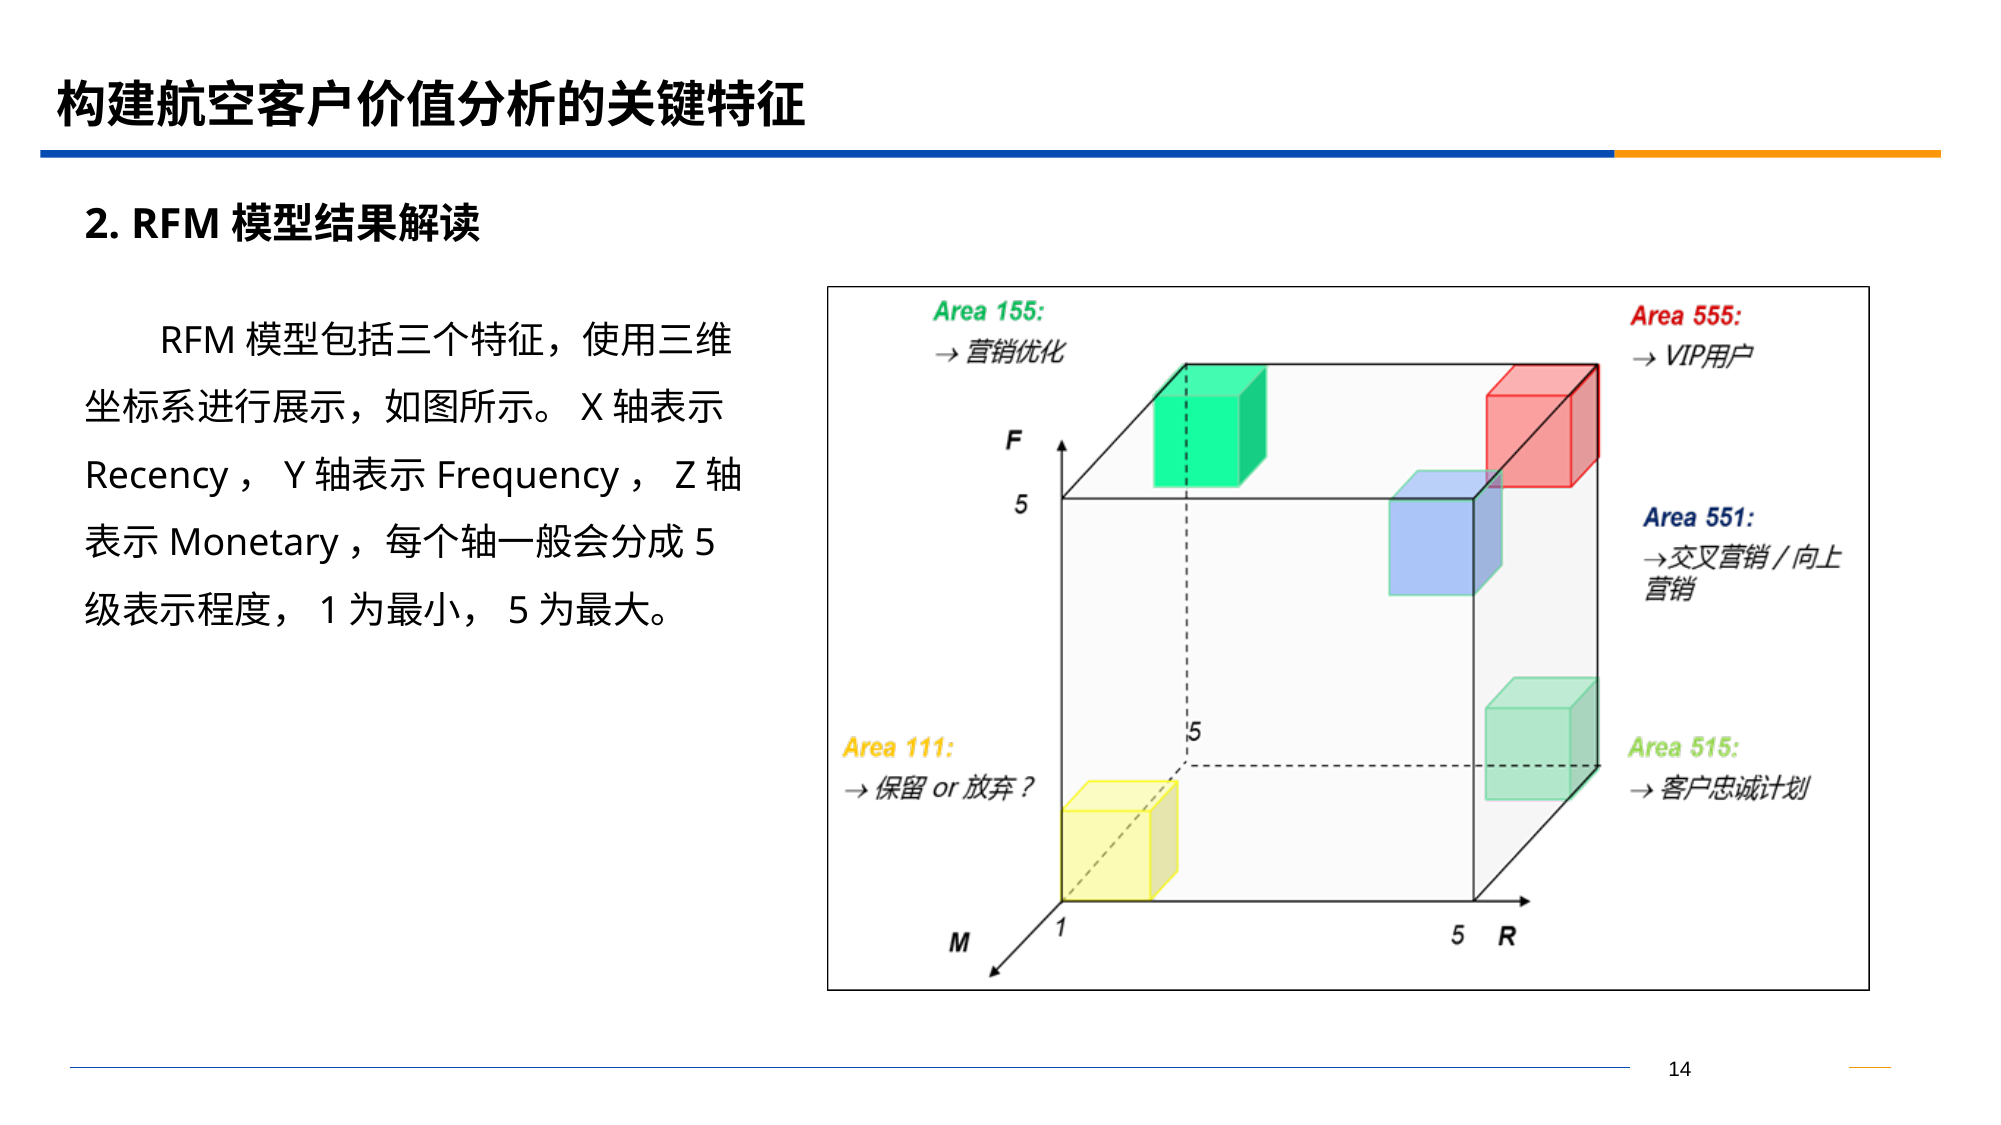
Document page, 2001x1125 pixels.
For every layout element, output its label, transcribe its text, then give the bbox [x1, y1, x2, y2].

picture [827, 286, 1870, 991]
title 构建航空客户价值分析的关键特征 [41, 58, 1842, 146]
list 2. RFM模型结果解读 [69, 186, 1892, 257]
list RFM模型包括三个特征，使用三维坐标系进行展示，如图所示。X轴表示Recency，Y轴表示Frequency，Z轴表示Monetary，每个轴一般会分成5级表示程度，1为最小，5为最大。 [69, 285, 761, 1003]
